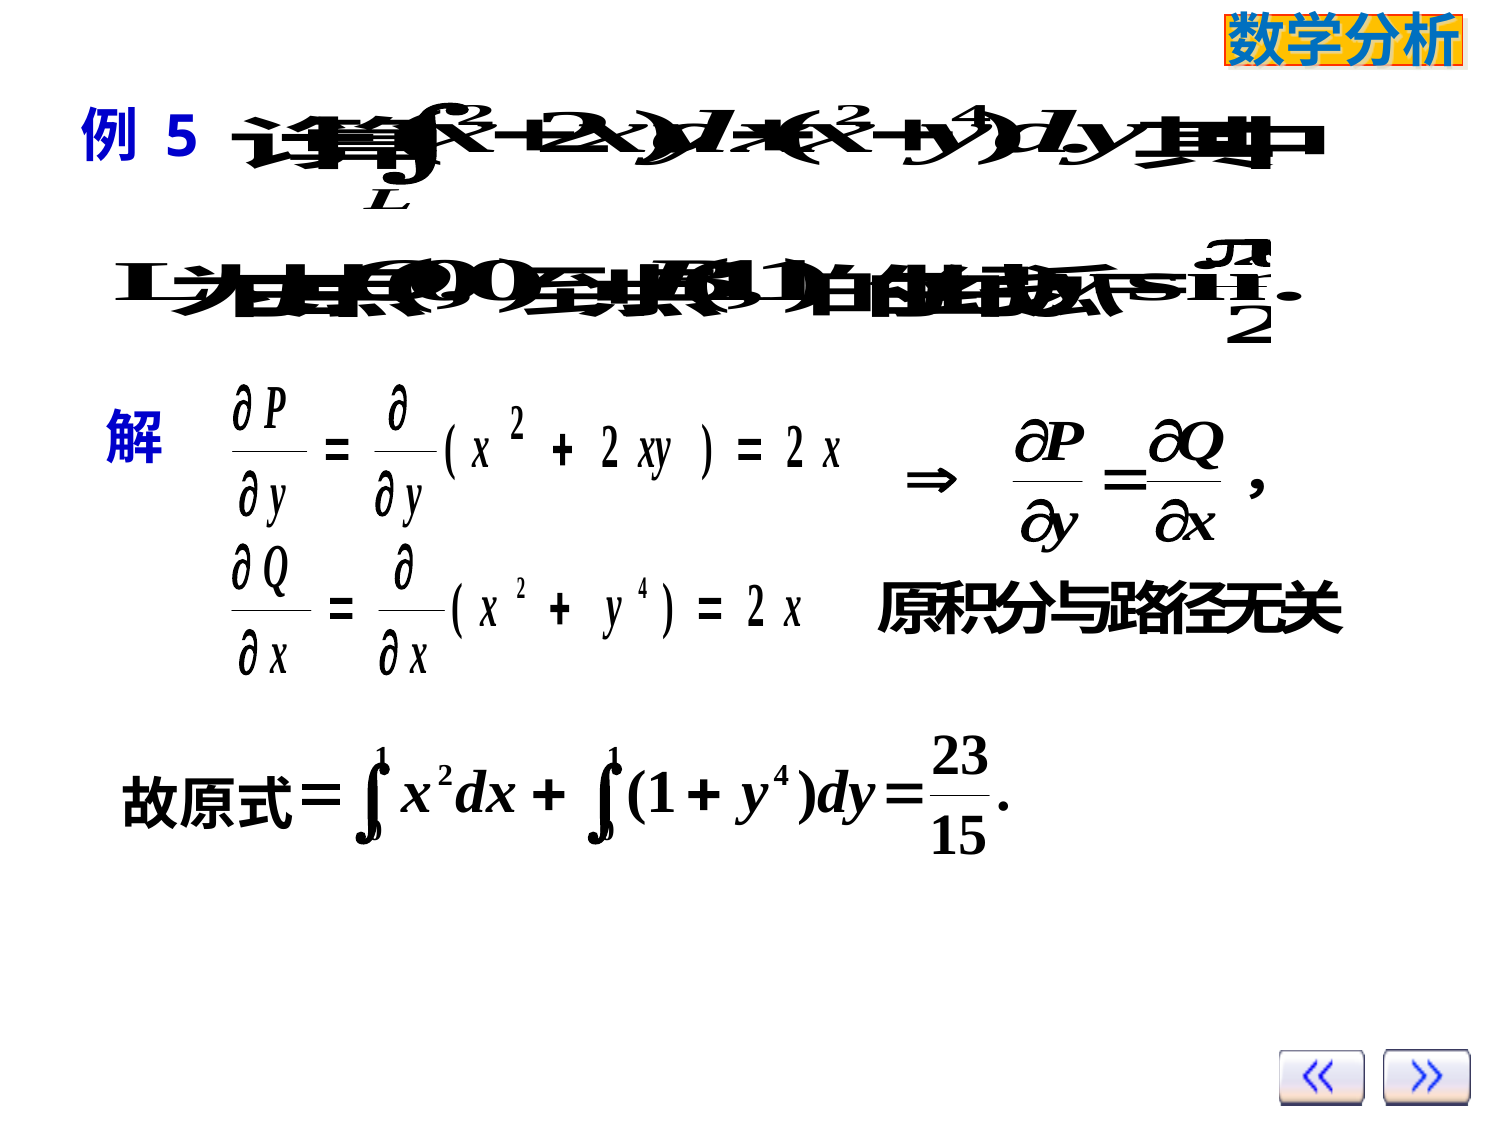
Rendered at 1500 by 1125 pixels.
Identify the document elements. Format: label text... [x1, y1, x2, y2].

text_box 例 5 [65, 90, 111, 176]
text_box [172, 373, 950, 716]
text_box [877, 723, 1014, 861]
picture [1279, 1050, 1365, 1106]
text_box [52, 739, 1006, 916]
picture [1383, 1049, 1471, 1106]
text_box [113, 89, 1401, 357]
text_box 解 [90, 393, 167, 478]
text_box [821, 409, 1391, 635]
